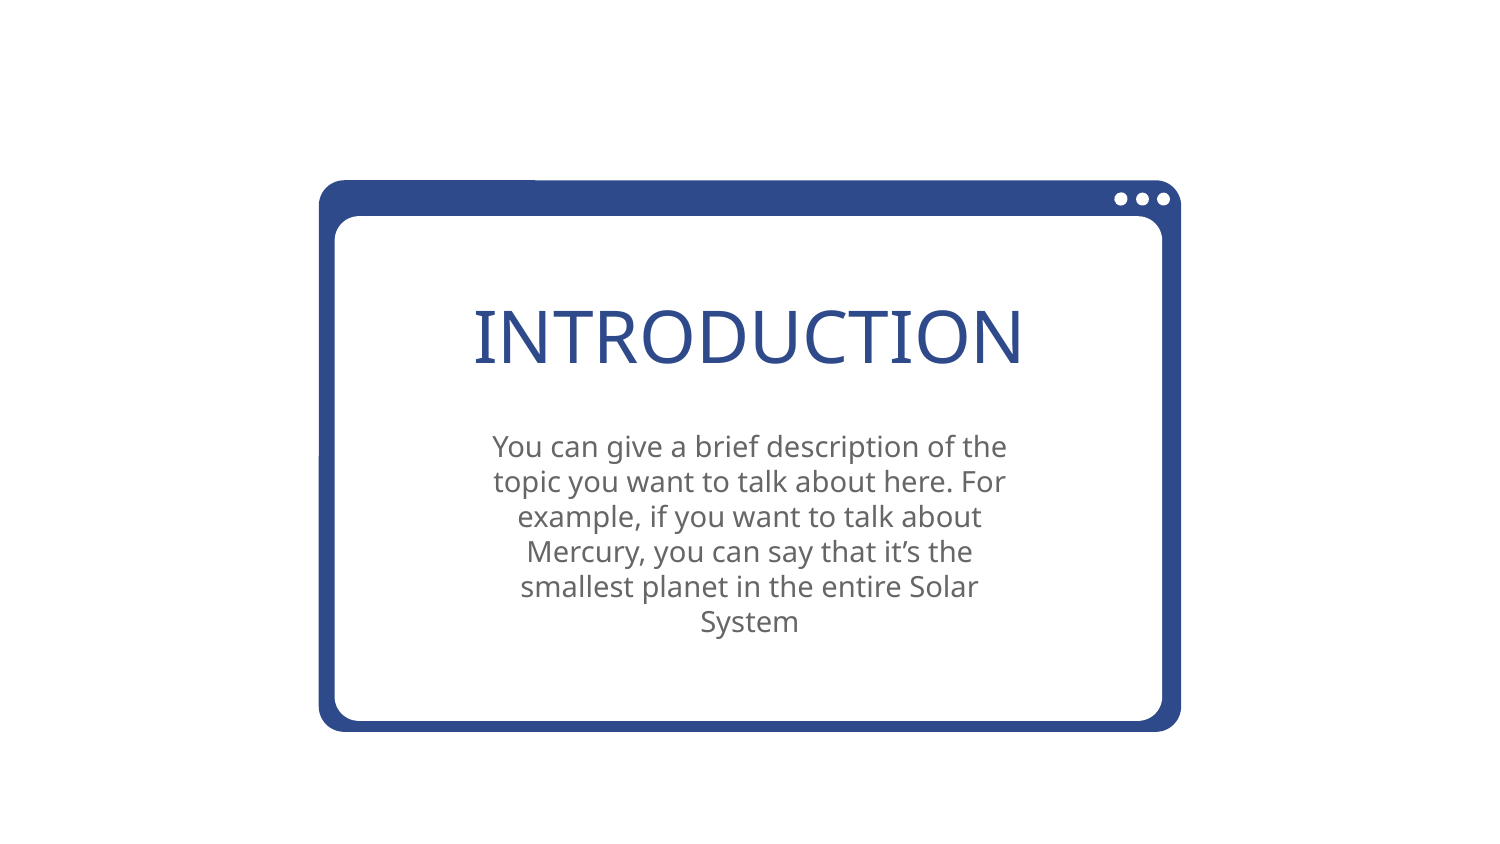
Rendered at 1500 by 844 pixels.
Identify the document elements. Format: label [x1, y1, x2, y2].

text_box [318, 180, 1182, 733]
